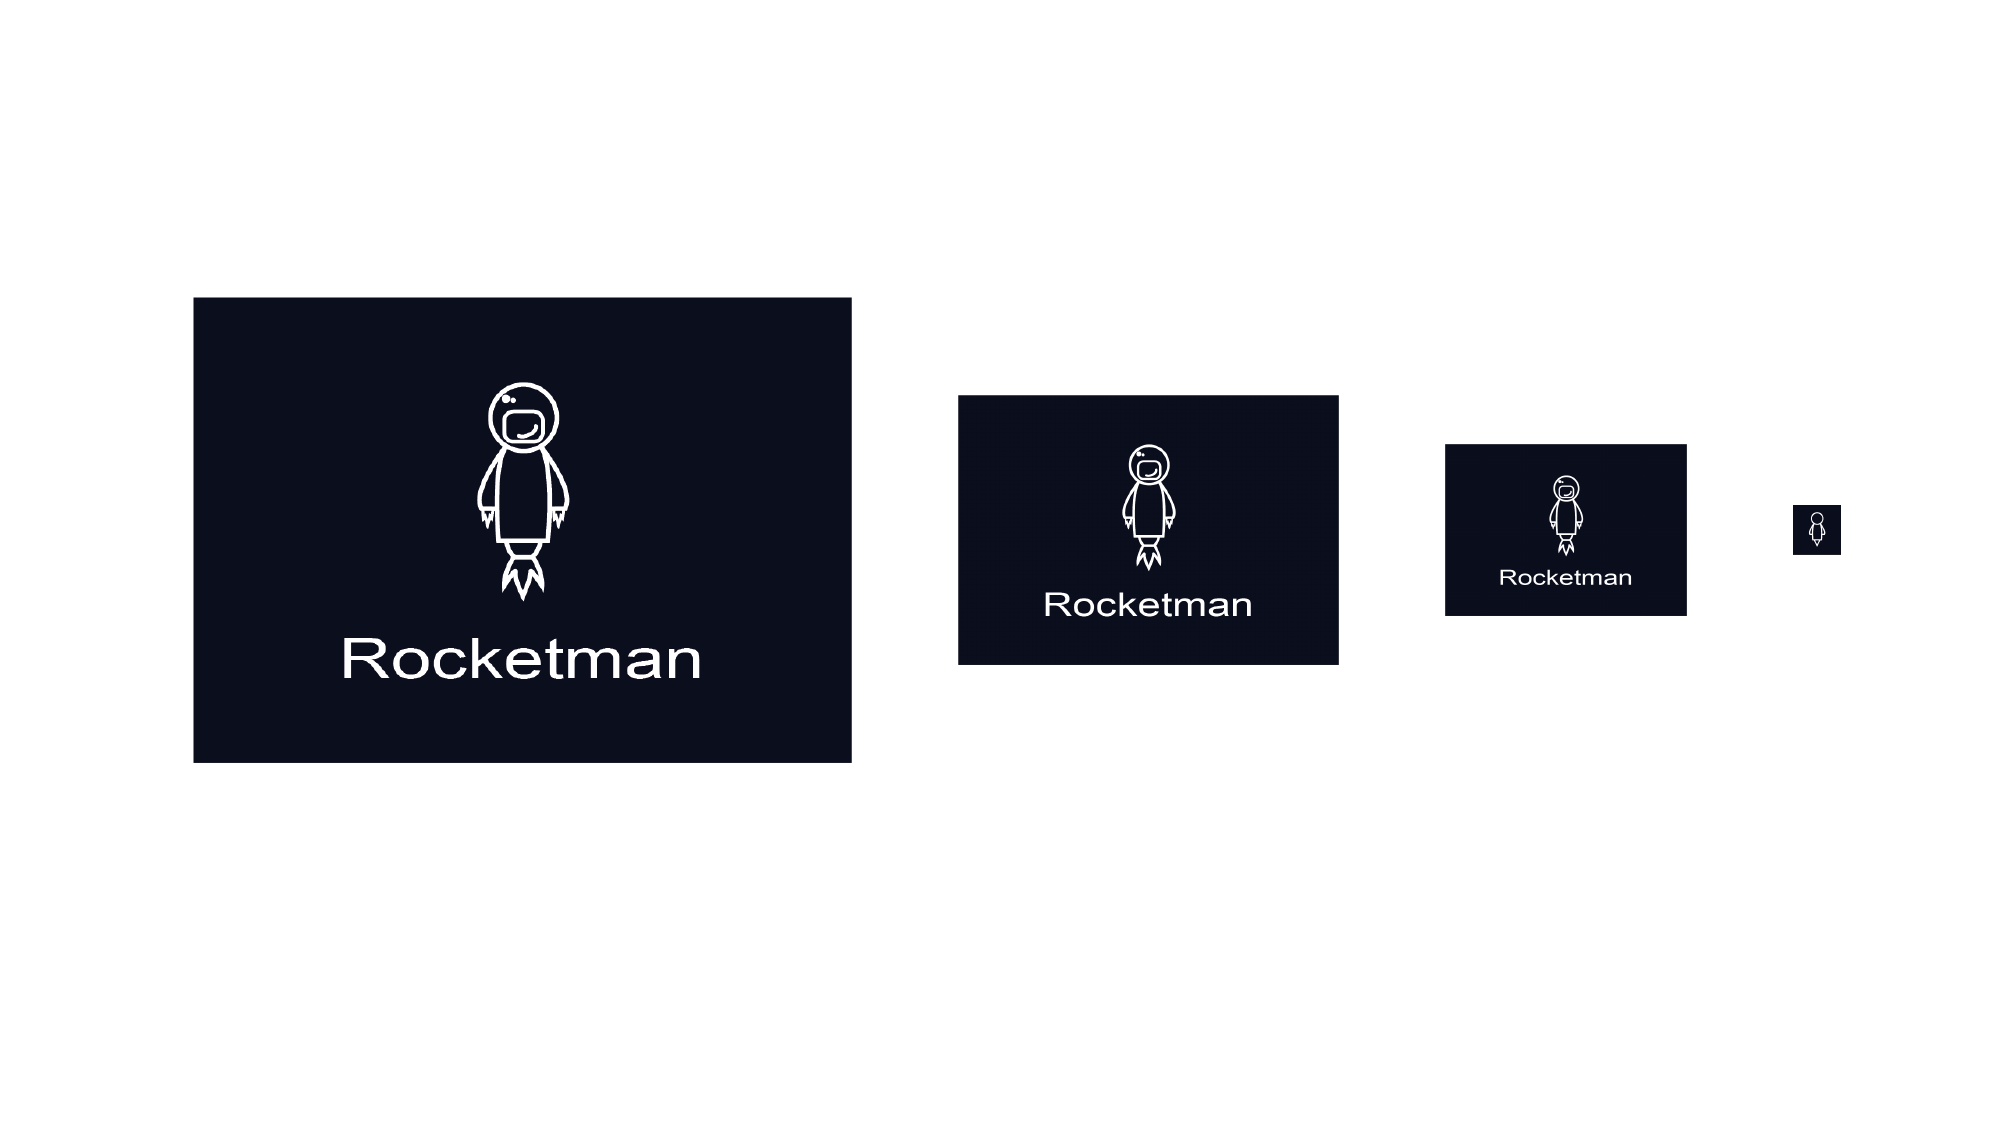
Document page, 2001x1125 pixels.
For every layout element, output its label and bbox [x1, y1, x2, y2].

list [193, 297, 852, 763]
picture [1445, 444, 1687, 616]
picture [958, 395, 1339, 665]
picture [1793, 505, 1841, 555]
